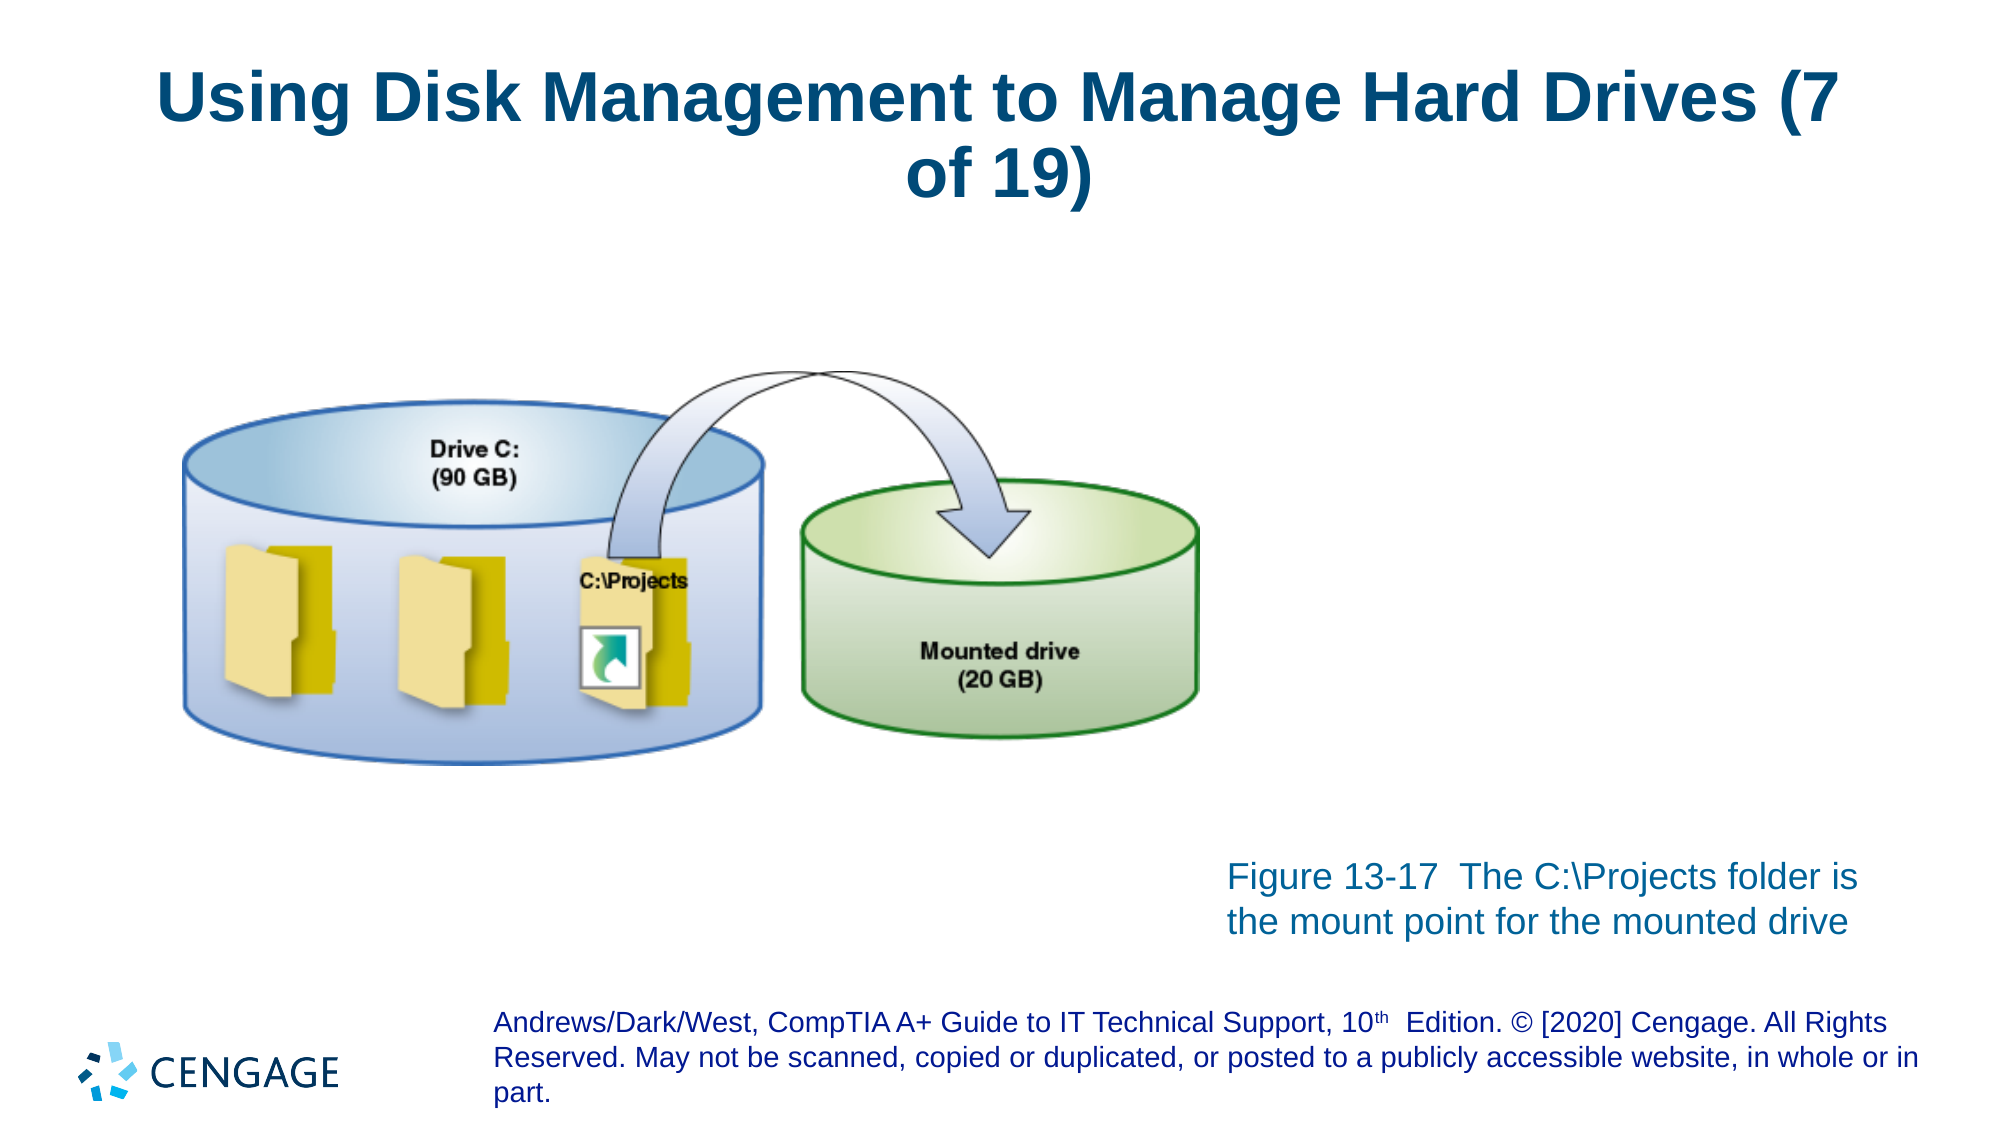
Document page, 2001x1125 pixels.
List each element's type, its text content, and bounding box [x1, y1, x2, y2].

list Figure 13-17 The C:\Projects folder is the mount point for the mounted drive [1226, 852, 1880, 965]
picture [182, 371, 1200, 766]
title Using Disk Management to Manage Hard Drives (7 of 19) [137, 59, 1863, 171]
picture [78, 1042, 338, 1101]
